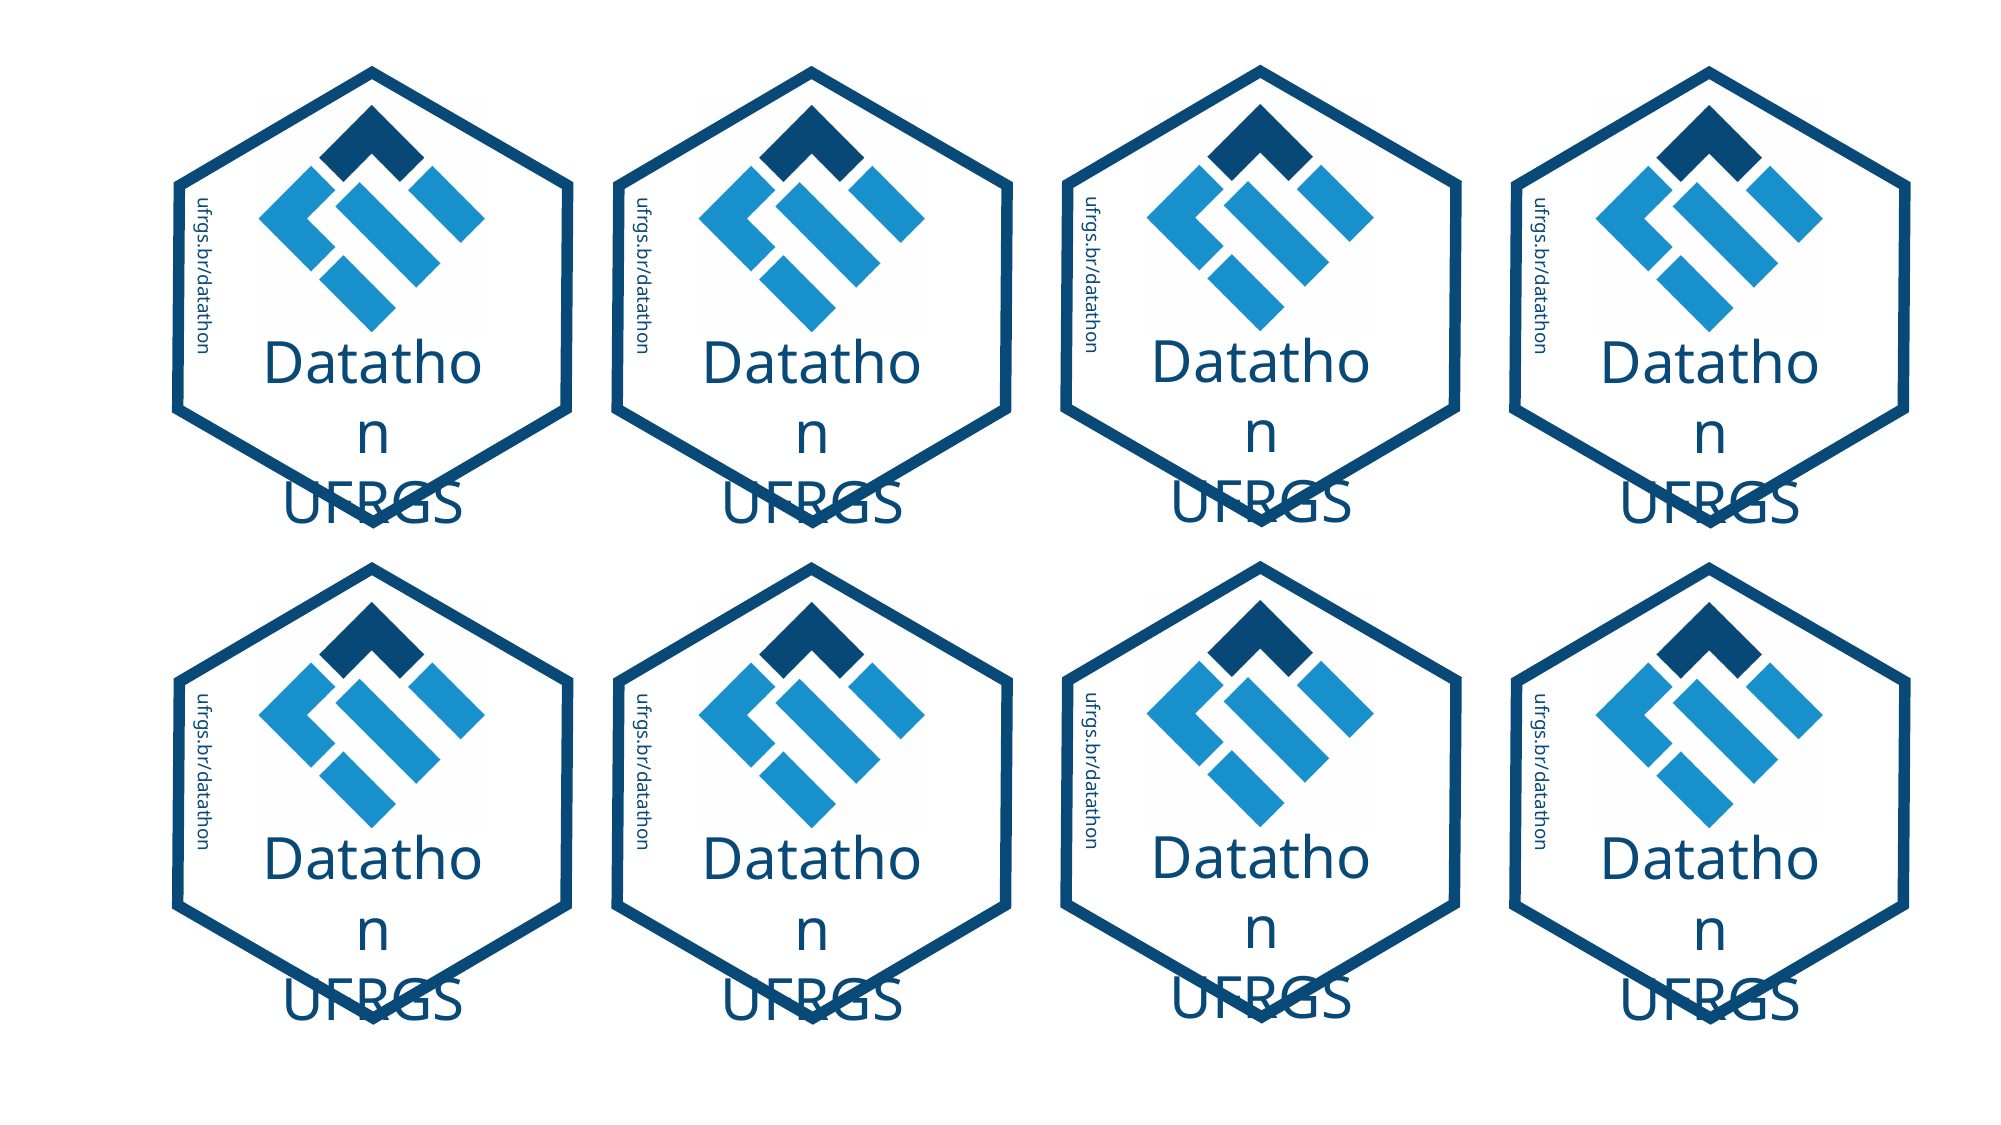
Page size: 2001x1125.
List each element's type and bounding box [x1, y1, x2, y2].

text_box [588, 599, 1036, 988]
text_box [1486, 102, 1934, 492]
text_box [1037, 101, 1485, 491]
text_box [149, 599, 588, 988]
text_box [1486, 599, 1934, 988]
text_box [149, 102, 588, 492]
text_box [1037, 597, 1485, 987]
text_box [588, 102, 1036, 492]
